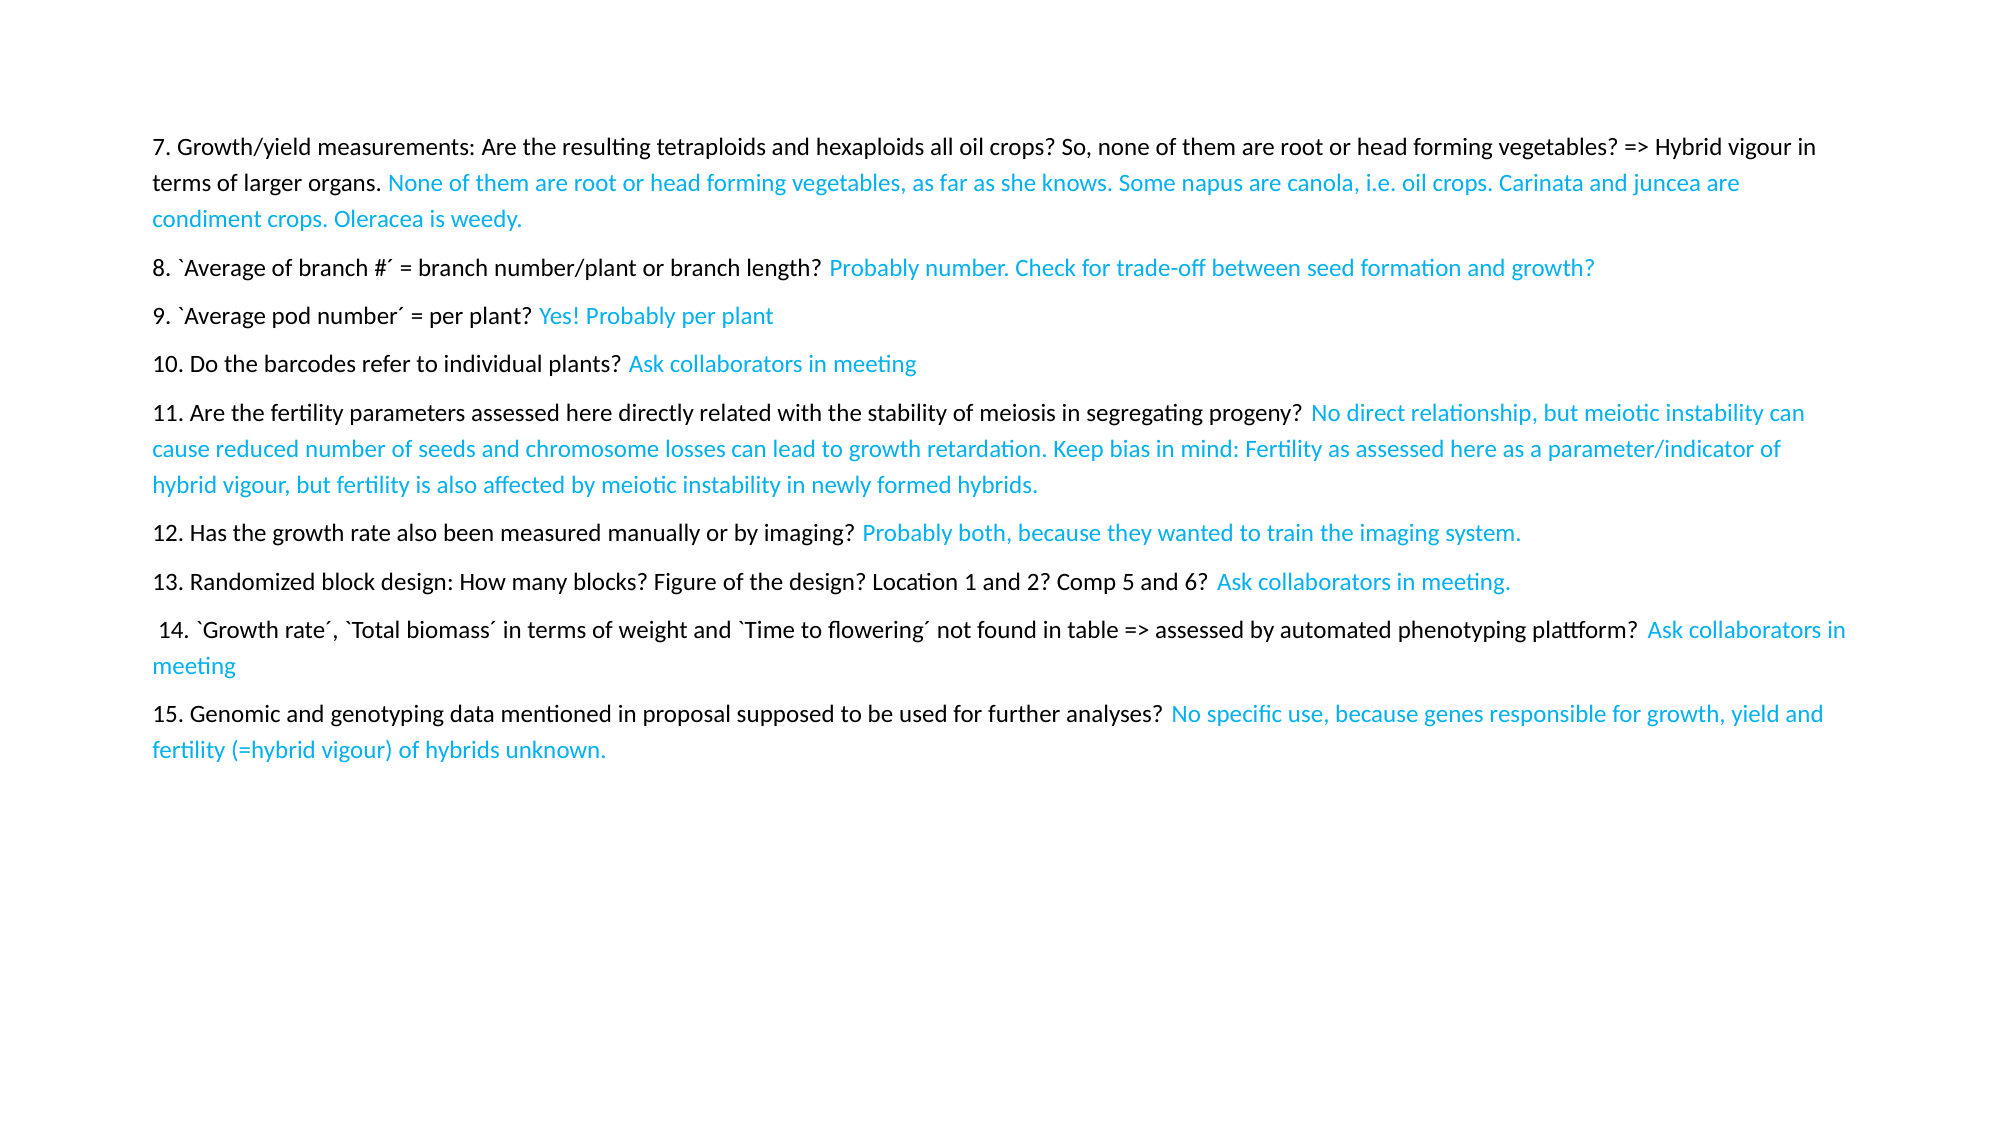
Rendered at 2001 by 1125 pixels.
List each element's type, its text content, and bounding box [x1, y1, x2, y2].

list 7. Growth/yield measurements: Are the resulting tetraploids and hexaploids all oil crops? So, none of them are root or head forming vegetables? => Hybrid vigour in terms of larger organs. None of them are root or head forming vegetables, as far as she knows. Some napus are canola, i.e. oil crops. Carinata and juncea are condiment crops. Oleracea is weedy. 8. `Average of branch #´ = branch number/plant or branch length? Probably number. Check for trade-off between seed formation and growth? 9. `Average pod number´ = per plant? Yes! Probably per plant 10. Do the barcodes refer to individual plants? Ask collaborators in meeting 11. Are the fertility parameters assessed here directly related with the stability of meiosis in segregating progeny? No direct relationship, but meiotic instability can cause reduced number of seeds and chromosome losses can lead to growth retardation. Keep bias in mind: Fertility as assessed here as a parameter/indicator of hybrid vigour, but fertility is also affected by meiotic instability in newly formed hybrids. 12. Has the growth rate also been measured manually or by imaging? Probably both, because they wanted to train the imaging system. 13. Randomized block design: How many blocks? Figure of the design? Location 1 and 2? Comp 5 and 6? Ask collaborators in meeting. 14. `Growth rate´, `Total biomass´ in terms of weight and `Time to flowering´ not found in table => assessed by automated phenotyping plattform? Ask collaborators in meeting 15. Genomic and genotyping data mentioned in proposal supposed to be used for further analyses? No specific use, because genes responsible for growth, yield and fertility (=hybrid vigour) of hybrids unknown. [137, 117, 1863, 831]
